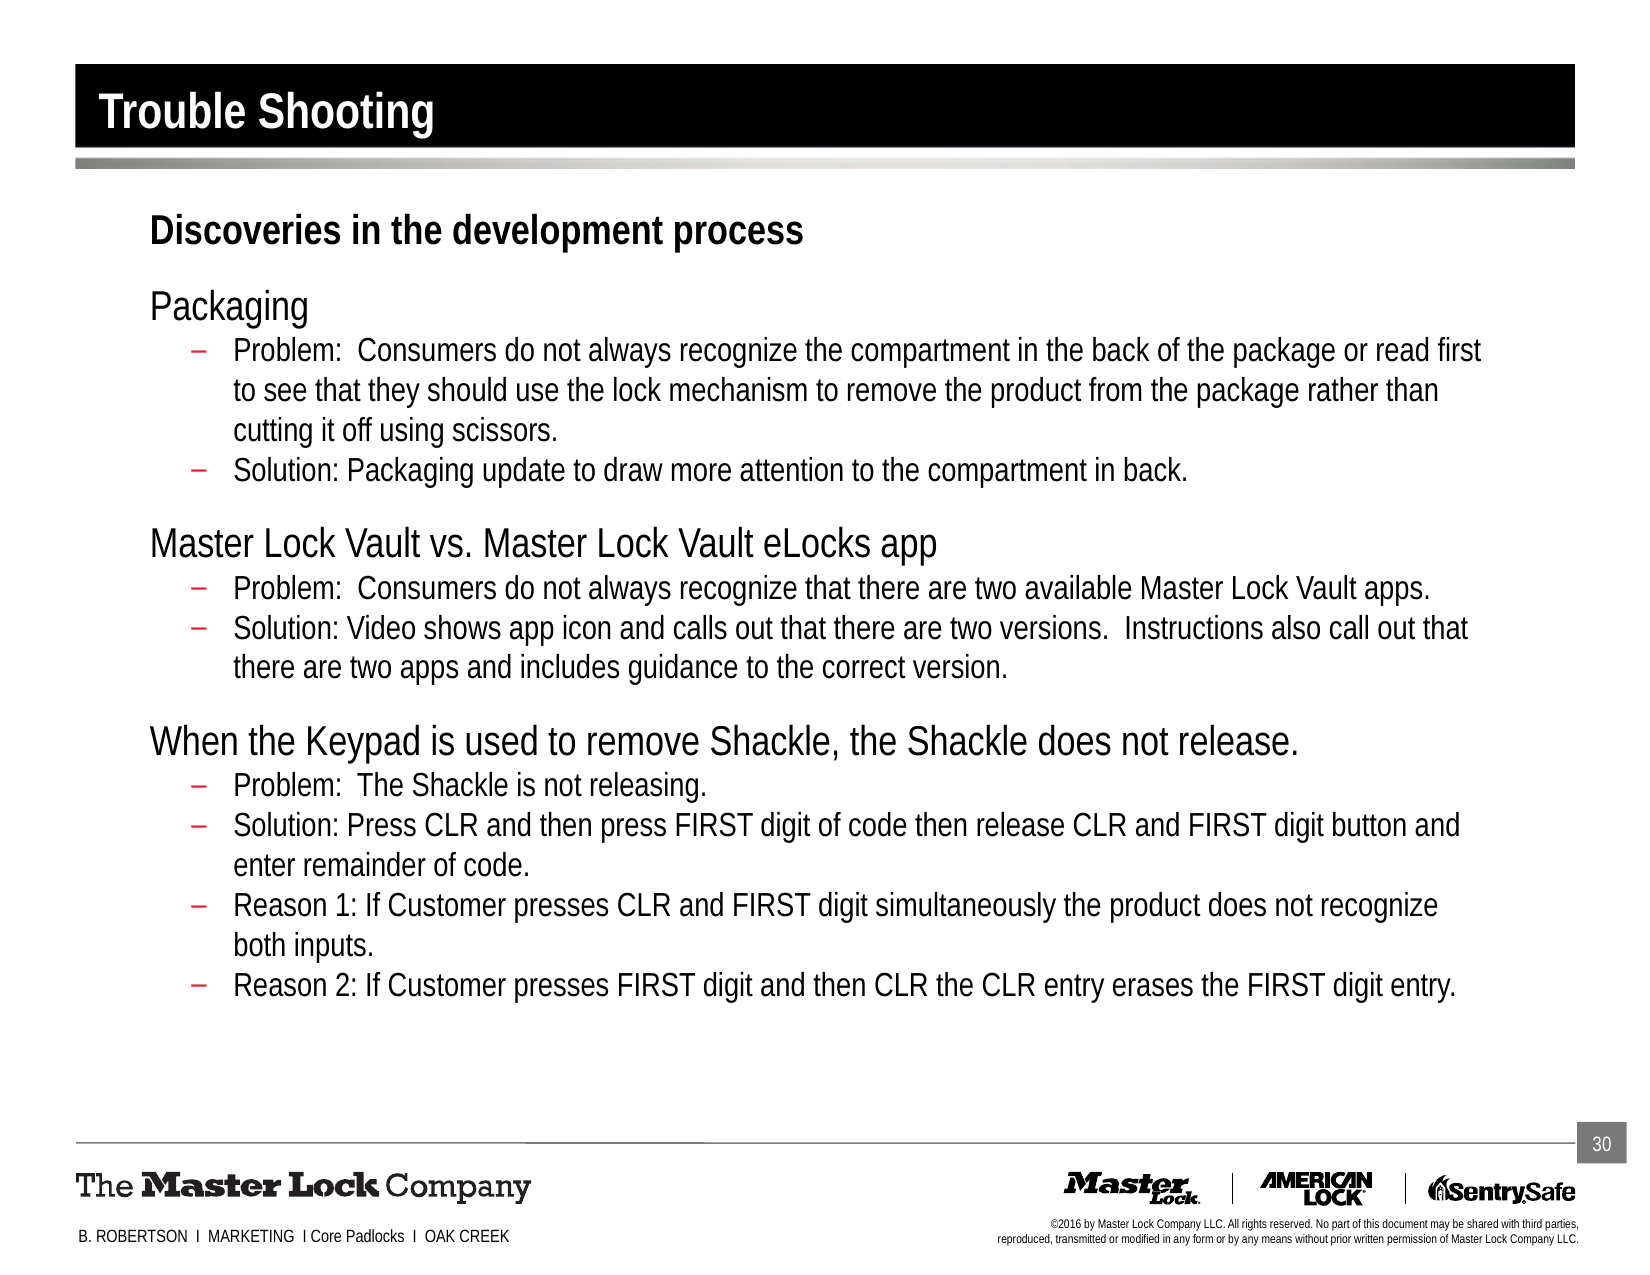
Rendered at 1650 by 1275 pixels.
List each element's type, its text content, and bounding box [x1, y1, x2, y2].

list Packaging Problem: Consumers do not always recognize the compartment in the back of the package or read first to see that they should use the lock mechanism to remove the product from the package rather than cutting it off using scissors. Solution: Packaging update to draw more attention to the compartment in back. Master Lock Vault vs. Master Lock Vault eLocks app Problem: Consumers do not always recognize that there are two available Master Lock Vault apps. Solution: Video shows app icon and calls out that there are two versions. Instructions also call out that there are two apps and includes guidance to the correct version. When the Keypad is used to remove Shackle, the Shackle does not release. Problem: The Shackle is not releasing. Solution: Press CLR and then press FIRST digit of code then release CLR and FIRST digit button and enter remainder of code. Reason 1: If Customer presses CLR and FIRST digit simultaneously the product does not recognize both inputs. Reason 2: If Customer presses FIRST digit and then CLR the CLR entry erases the FIRST digit entry. [149, 278, 1500, 1081]
list Discoveries in the development process [149, 202, 1500, 278]
title Trouble Shooting [98, 76, 1586, 139]
picture [75, 64, 1575, 169]
